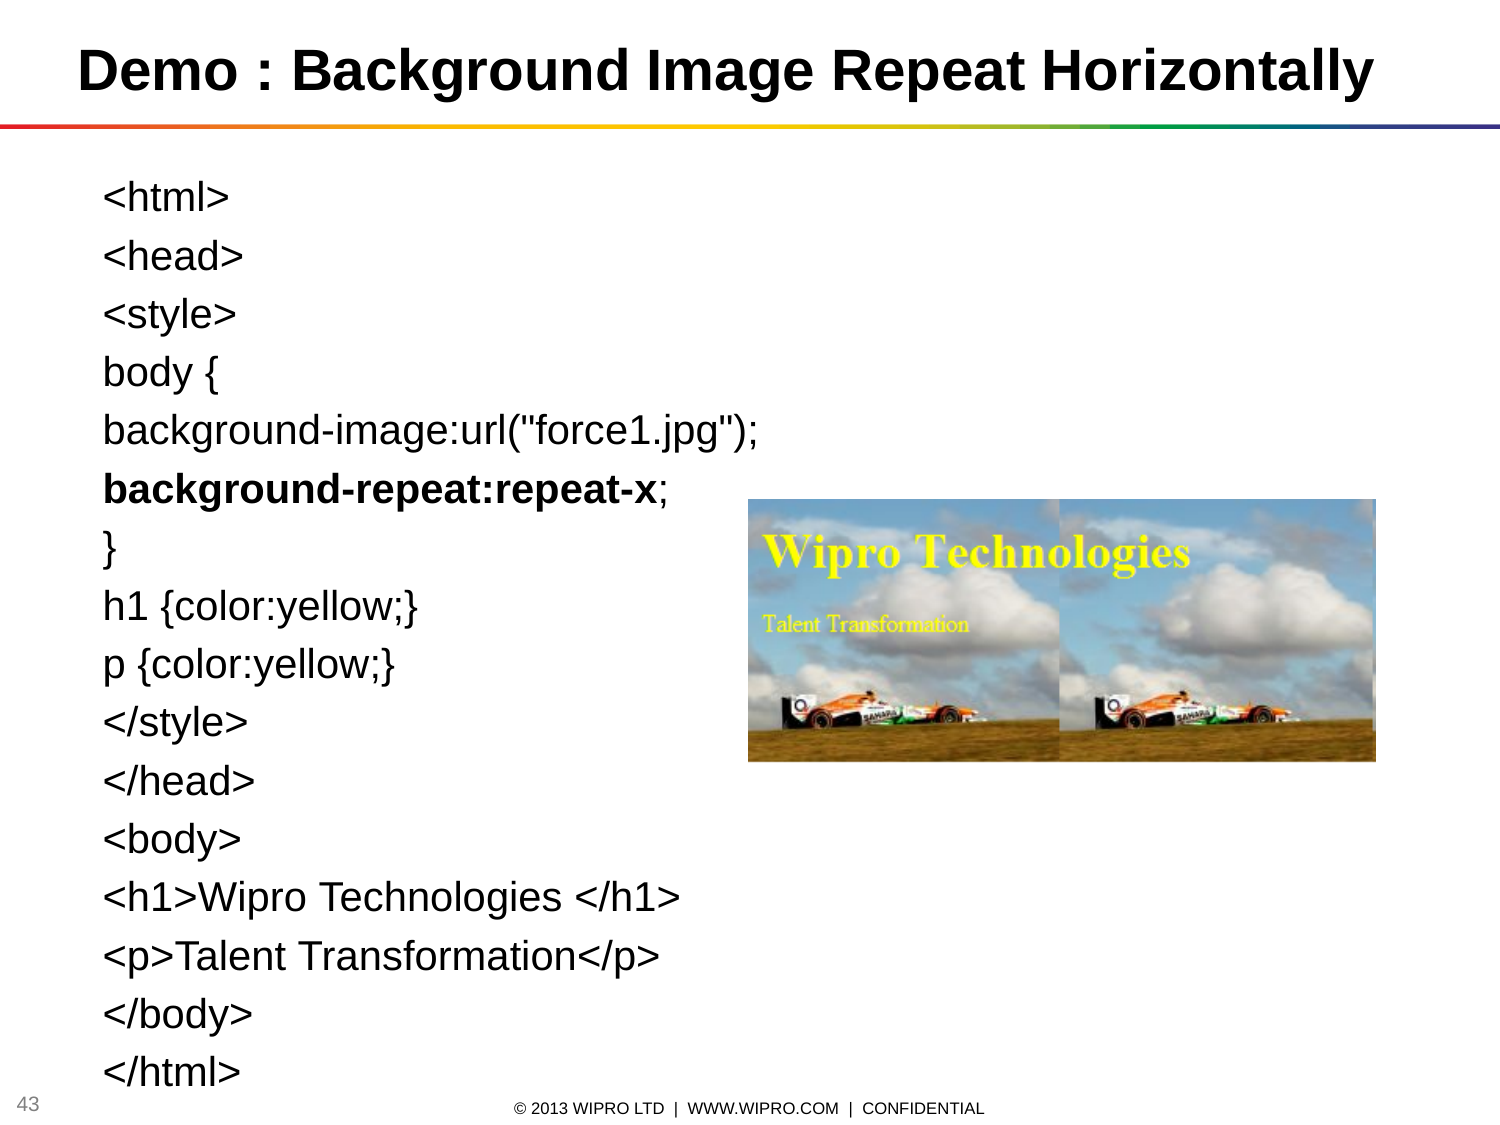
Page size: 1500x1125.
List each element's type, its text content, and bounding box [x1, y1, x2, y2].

picture [748, 499, 1376, 1027]
list <html> <head> <style> body { background-image:url("force1.jpg"); background-repeat:repeat-x; } h1 {color:yellow;} p {color:yellow;} </style> </head> <body> <h1>Wipro Technologies </h1> <p>Talent Transformation</p> </body> </html> [87, 162, 1388, 1050]
title Demo : Background Image Repeat Horizontally [62, 24, 1413, 111]
